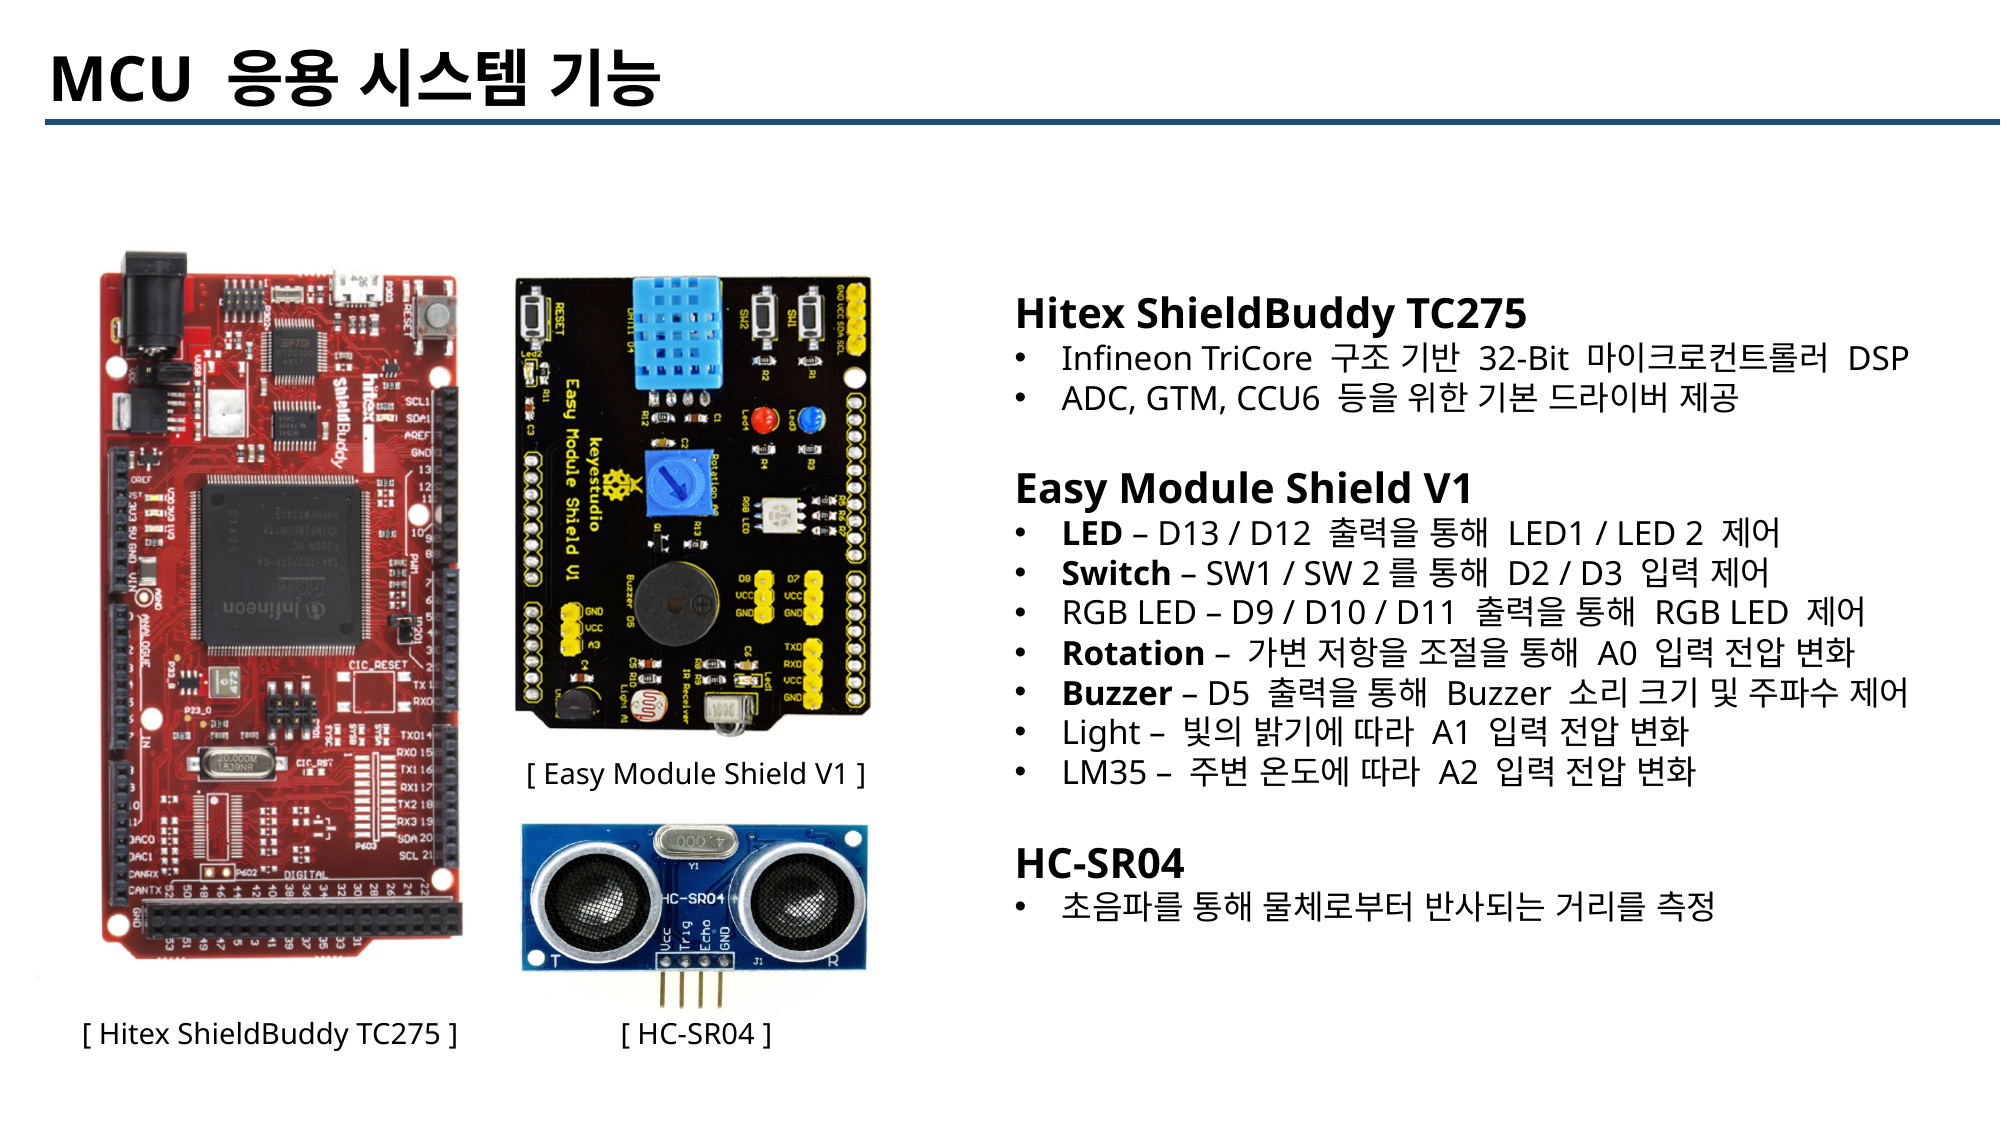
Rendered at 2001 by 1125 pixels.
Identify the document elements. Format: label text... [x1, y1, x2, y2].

text_box [ Hitex ShieldBuddy TC275 ] [67, 1008, 474, 1059]
text_box [ HC-SR04 ] [540, 1017, 852, 1059]
text_box MCU 응용 시스템 기능 [34, 31, 889, 122]
text_box [ Easy Module Shield V1 ] [671, 747, 887, 798]
text_box Hitex ShieldBuddy TC275 Infineon TriCore 구조 기반 32-Bit 마이크로컨트롤러 DSP ADC, GTM, CCU6 등을 위한 기본 드라이버 제공 Easy Module Shield V1 LED – D13 / D12 출력을 통해 LED1 / LED 2 제어 Switch – SW1 / SW 2를 통해 D2 / D3 입력 제어 RGB LED – D9 / D10 / D11 출력을 통해 RGB LED 제어 Rotation – 가변 저항을 조절을 통해 A0 입력 전압 변화 Buzzer – D5 출력을 통해 Buzzer 소리 크기 및 주파수 제어 Light – 빛의 밝기에 따라 A1 입력 전압 변화 LM35 – 주변 온도에 따라 A2 입력 전압 변화 HC-SR04 초음파를 통해 물체로부터 반사되는 거리를 측정 [999, 279, 1965, 934]
picture [0, 212, 943, 1017]
